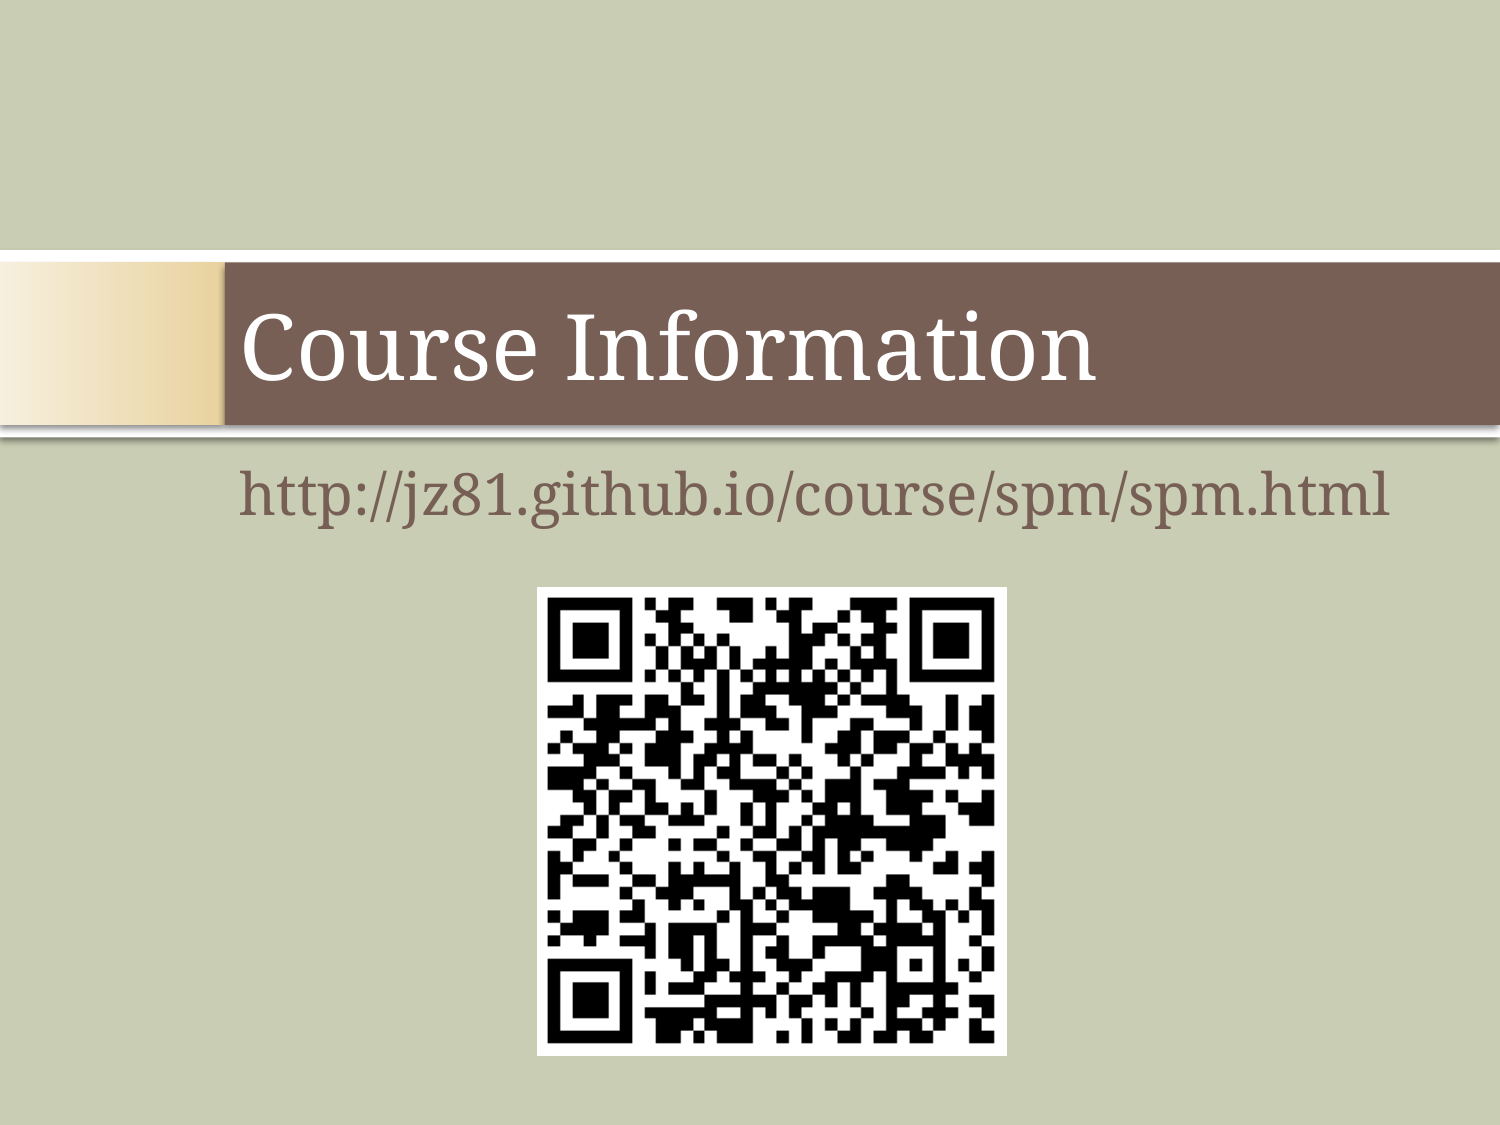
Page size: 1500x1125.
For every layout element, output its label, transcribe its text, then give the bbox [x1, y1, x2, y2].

list http://jz81.github.io/course/spm/spm.html [225, 450, 1475, 725]
picture [537, 586, 1007, 1057]
title Course Information [225, 262, 1475, 425]
